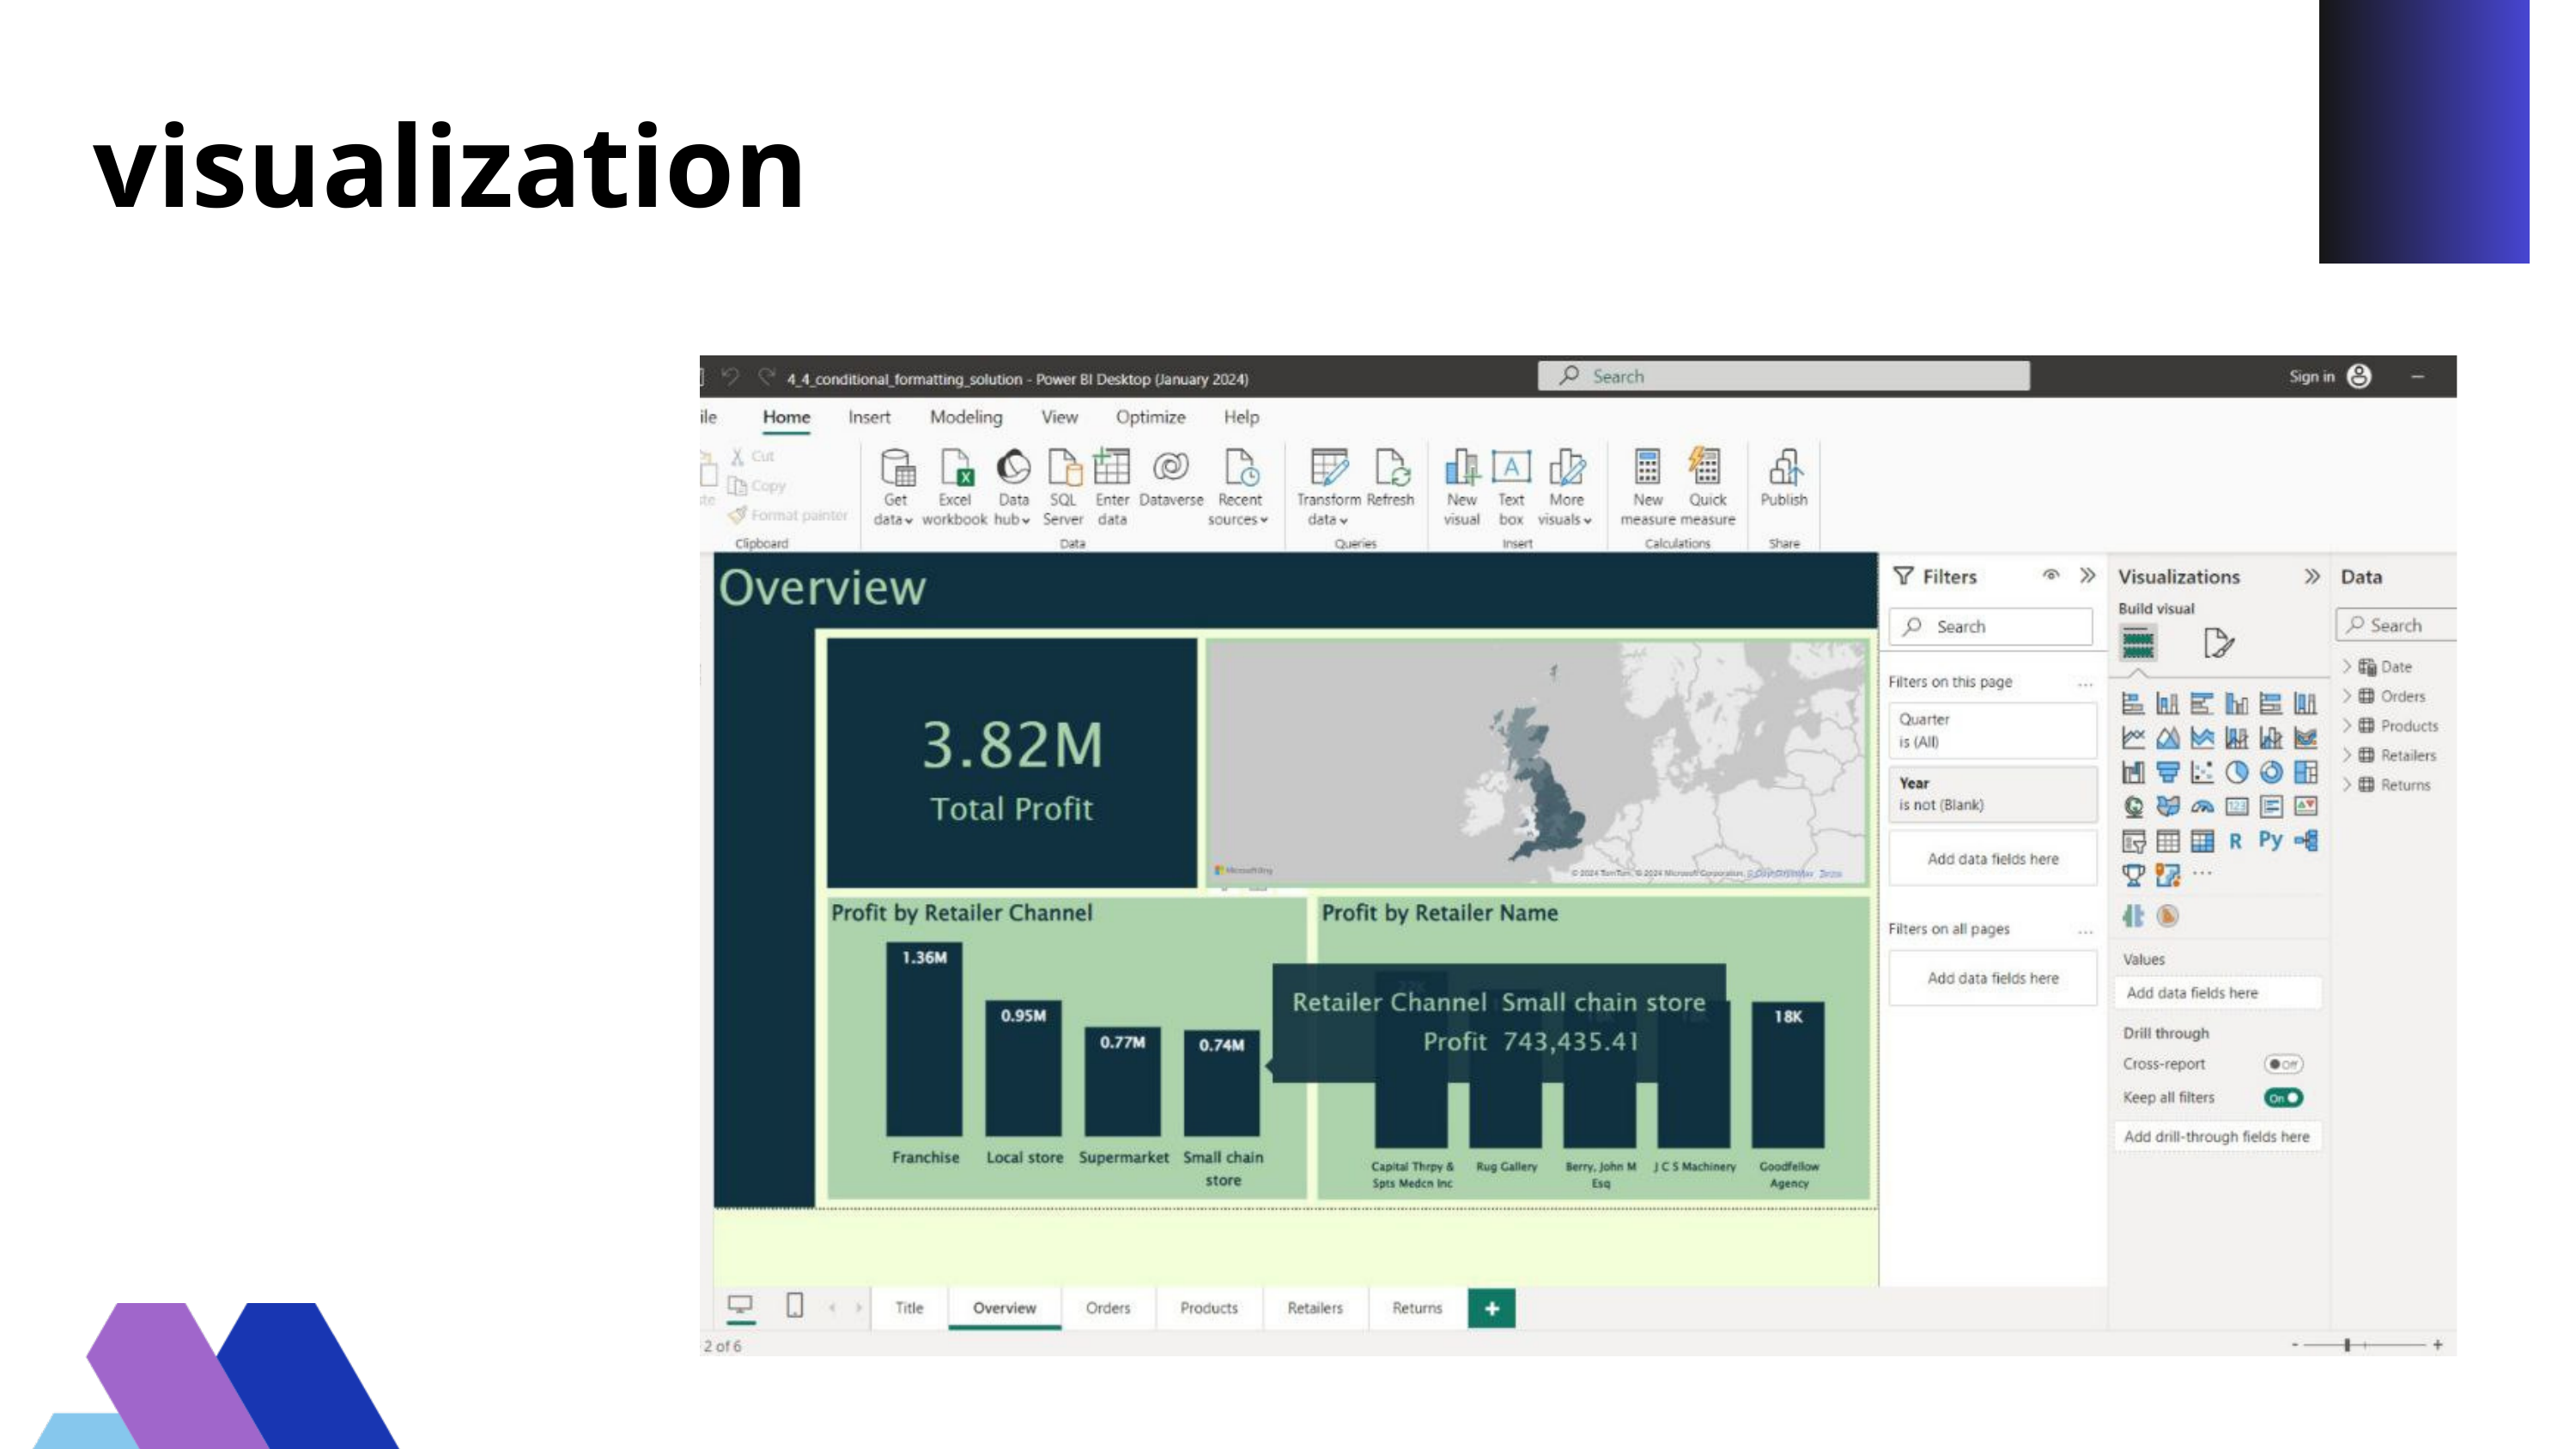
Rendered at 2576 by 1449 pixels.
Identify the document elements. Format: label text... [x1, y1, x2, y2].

text_box visualization [93, 113, 1422, 230]
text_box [699, 355, 2458, 1356]
text_box [21, 1303, 411, 1449]
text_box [2318, 0, 2530, 264]
